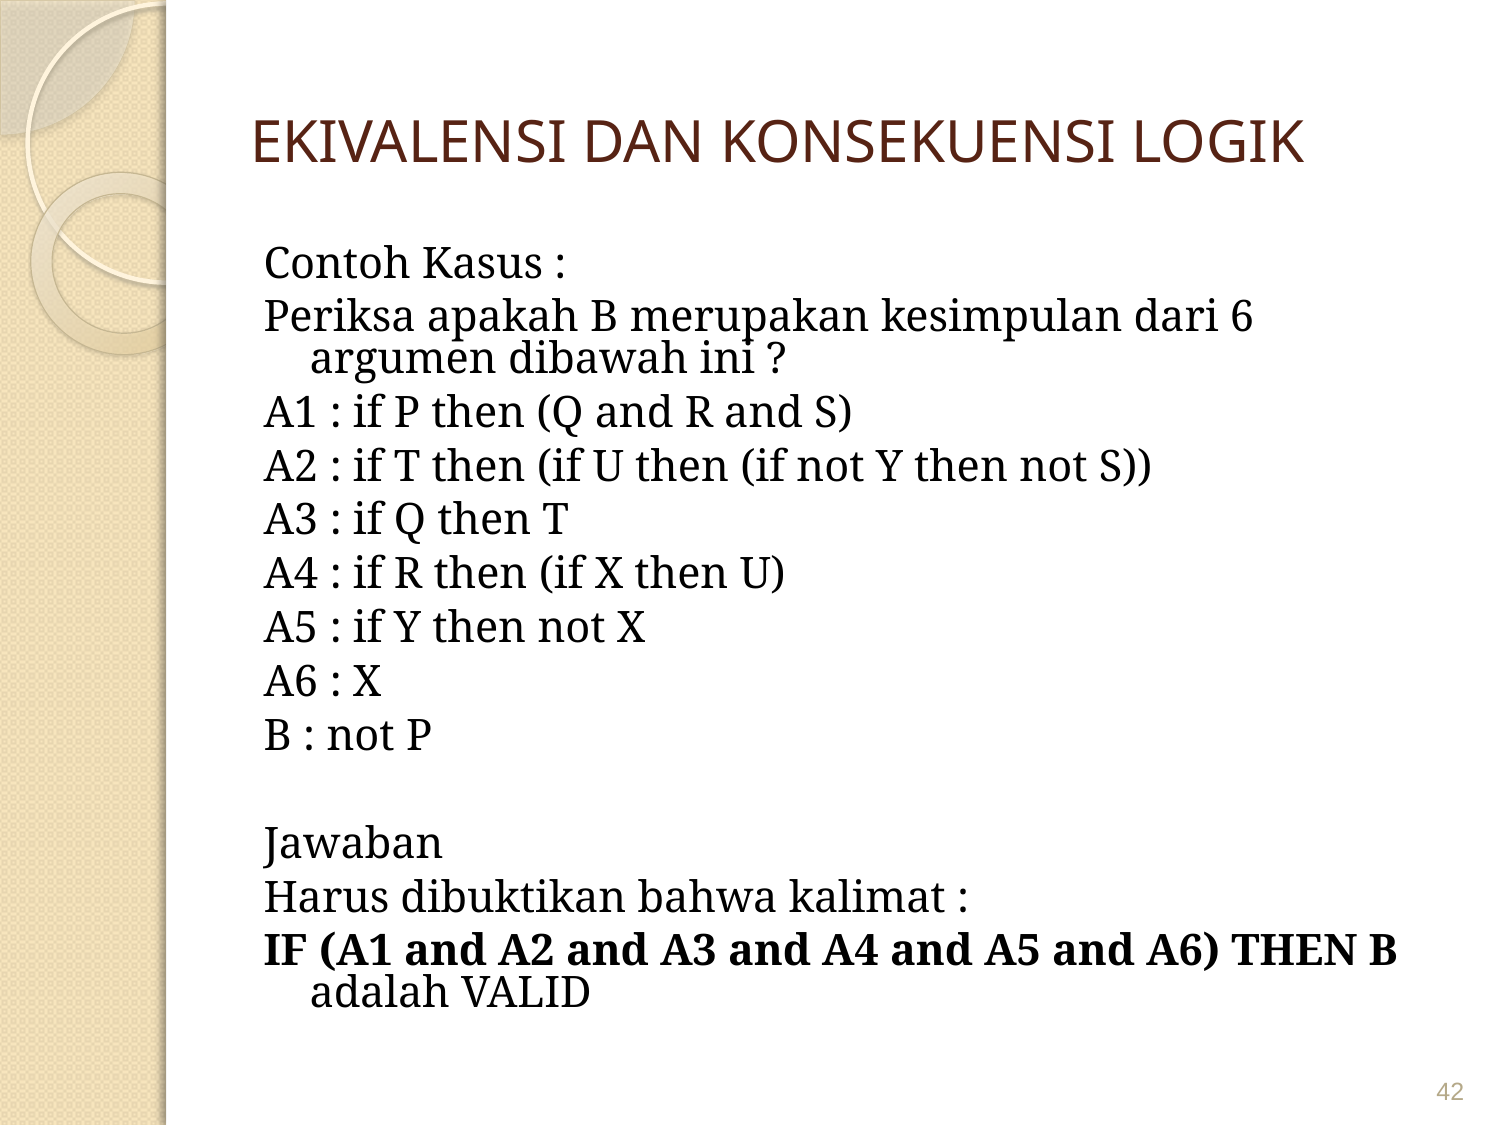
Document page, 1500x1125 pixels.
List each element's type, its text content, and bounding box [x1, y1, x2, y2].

slide_number 42 [1413, 1034, 1488, 1113]
list Contoh Kasus : Periksa apakah B merupakan kesimpulan dari 6 argumen dibawah ini ? A1 : if P then (Q and R and S) A2 : if T then (if U then (if not Y then not S)) A3 : if Q then T A4 : if R then (if X then U) A5 : if Y then not X A6 : X B : not P Jawaban Harus dibuktikan bahwa kalimat : IF (A1 and A2 and A3 and A4 and A5 and A6) THEN B adalah VALID [235, 237, 1466, 1025]
title EKIVALENSI DAN KONSEKUENSI LOGIK [235, 45, 1466, 233]
